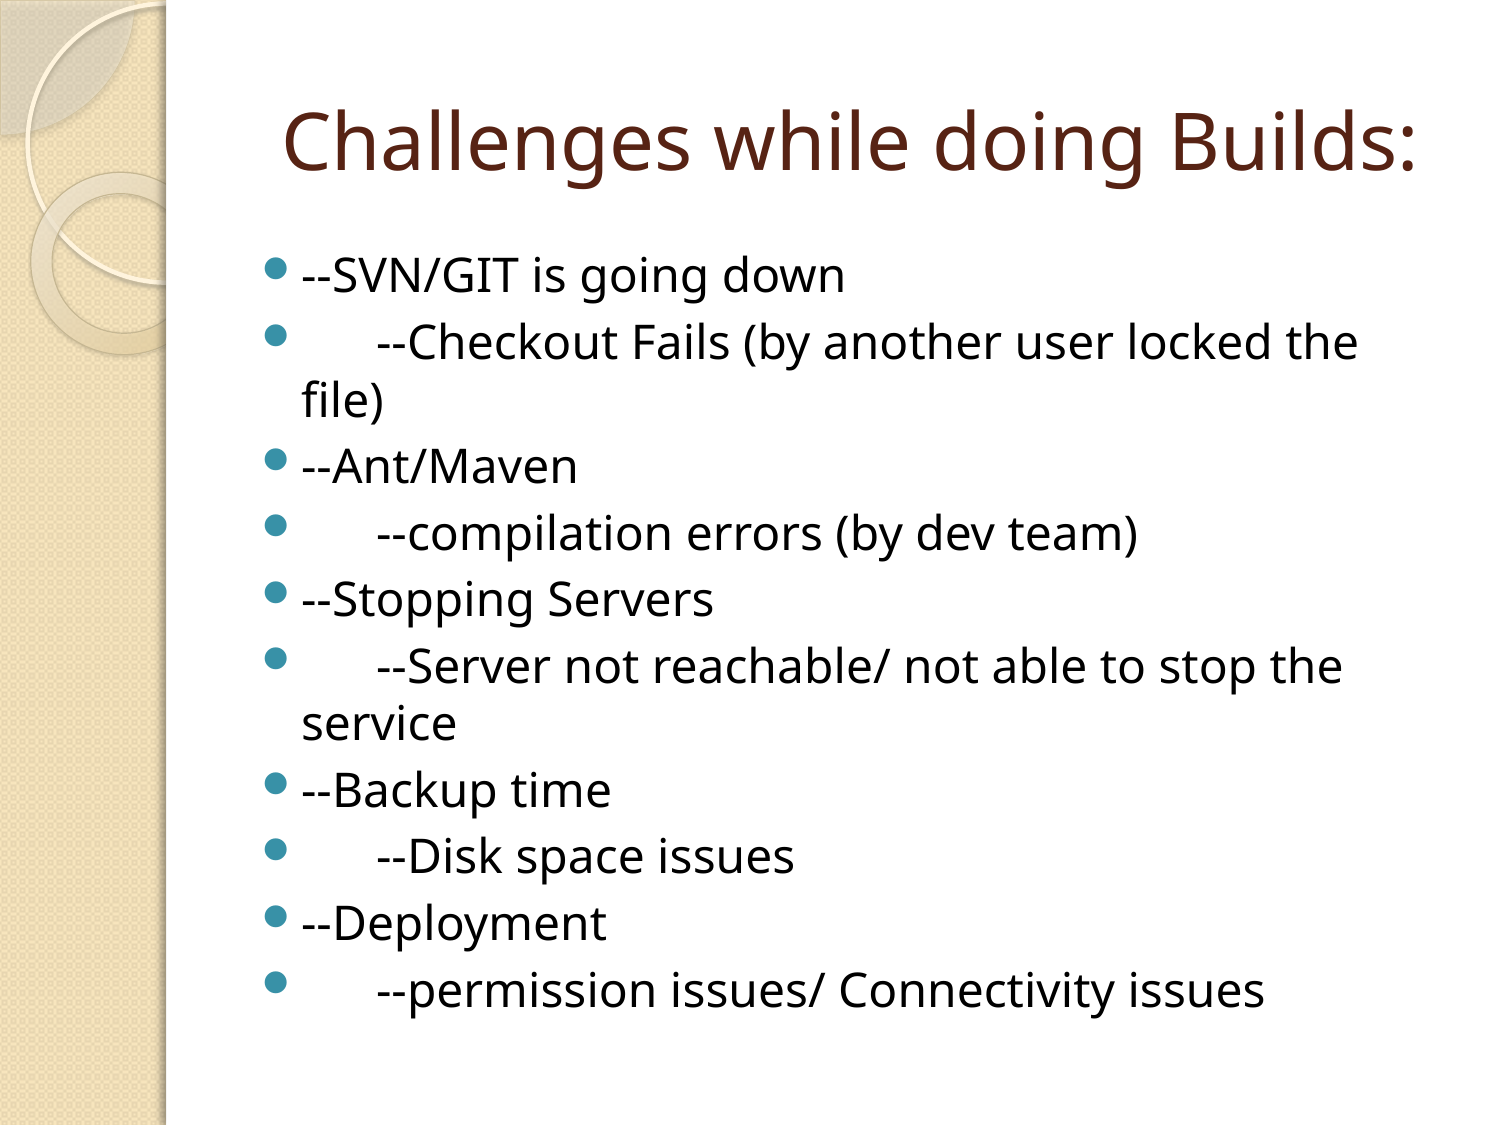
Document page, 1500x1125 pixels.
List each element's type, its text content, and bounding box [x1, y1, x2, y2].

title Challenges while doing Builds: [235, 45, 1466, 233]
list --SVN/GIT is going down --Checkout Fails (by another user locked the file) --Ant/Maven --compilation errors (by dev team) --Stopping Servers --Server not reachable/ not able to stop the service --Backup time --Disk space issues --Deployment --permission issues/ Connectivity issues [235, 237, 1466, 1025]
